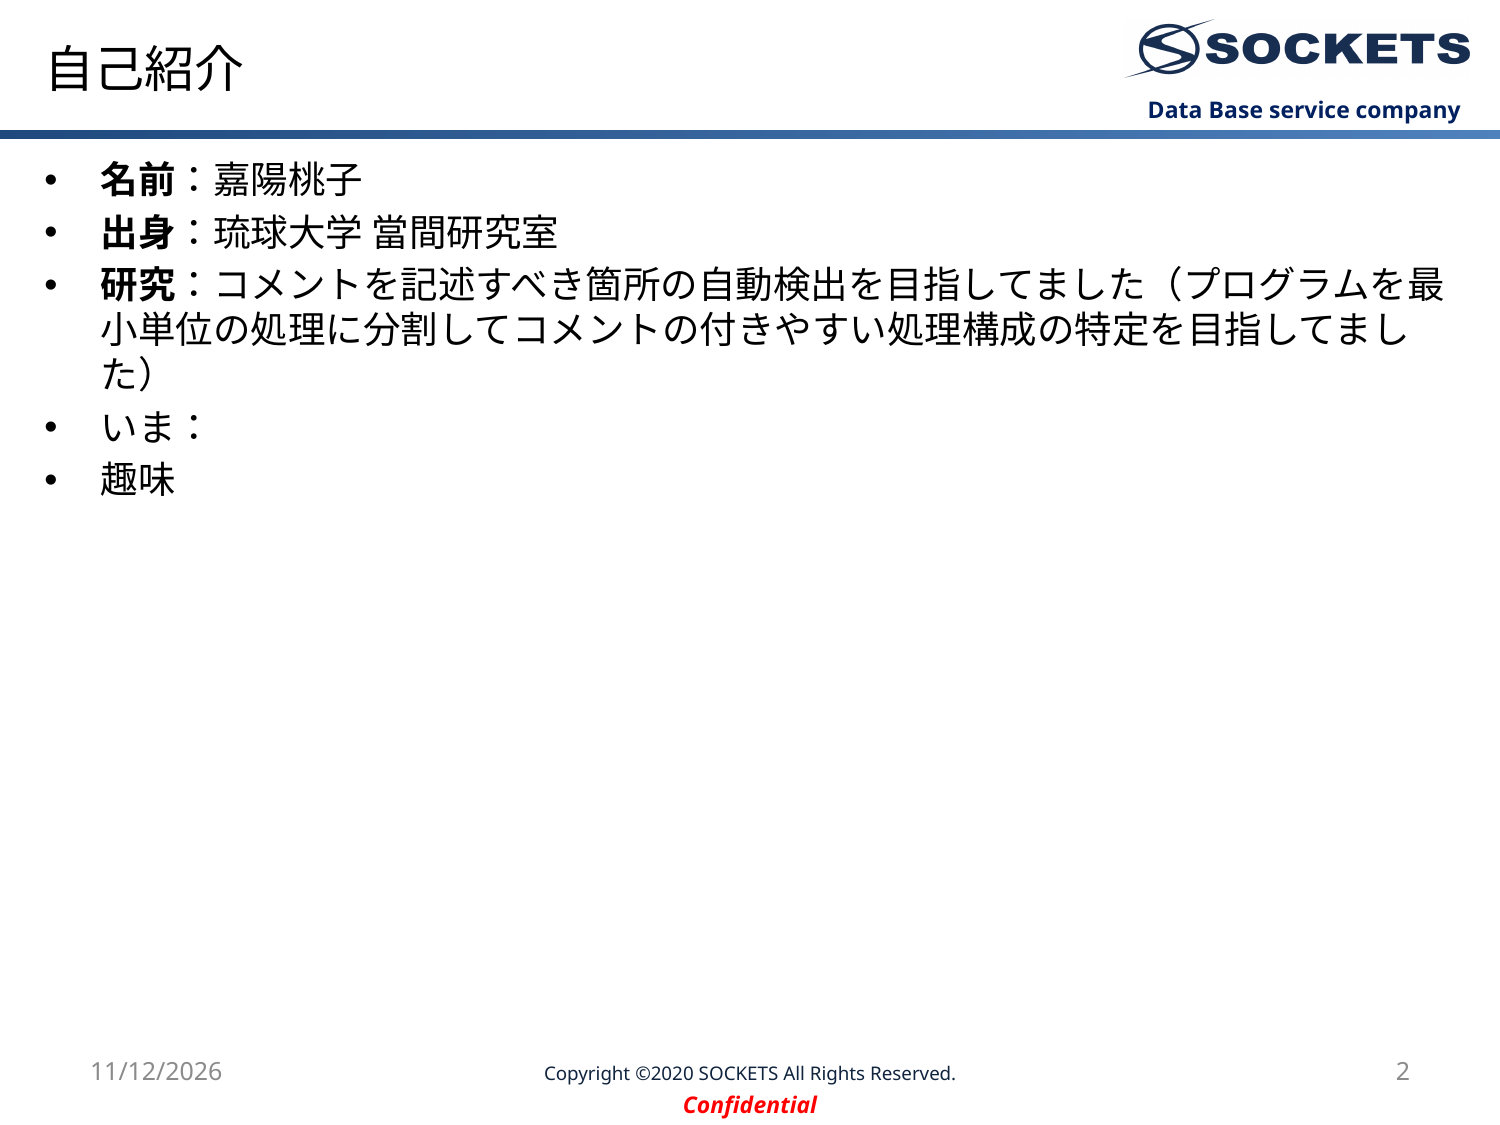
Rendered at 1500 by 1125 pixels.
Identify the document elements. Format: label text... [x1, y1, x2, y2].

picture [1128, 19, 1470, 78]
list 名前：嘉陽桃子 出身：琉球大学 當間研究室 研究：コメントを記述すべき箇所の自動検出を目指してました（プログラムを最小単位の処理に分割してコメントの付きやすい処理構成の特定を目指してました） いま： 趣味 [29, 149, 1471, 1043]
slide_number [75, 1042, 425, 1103]
slide_number 2 [1074, 1042, 1425, 1103]
footer Copyright ©2020 SOCKETS All Rights Reserved. [512, 1042, 988, 1103]
title 自己紹介 [29, 8, 1128, 127]
